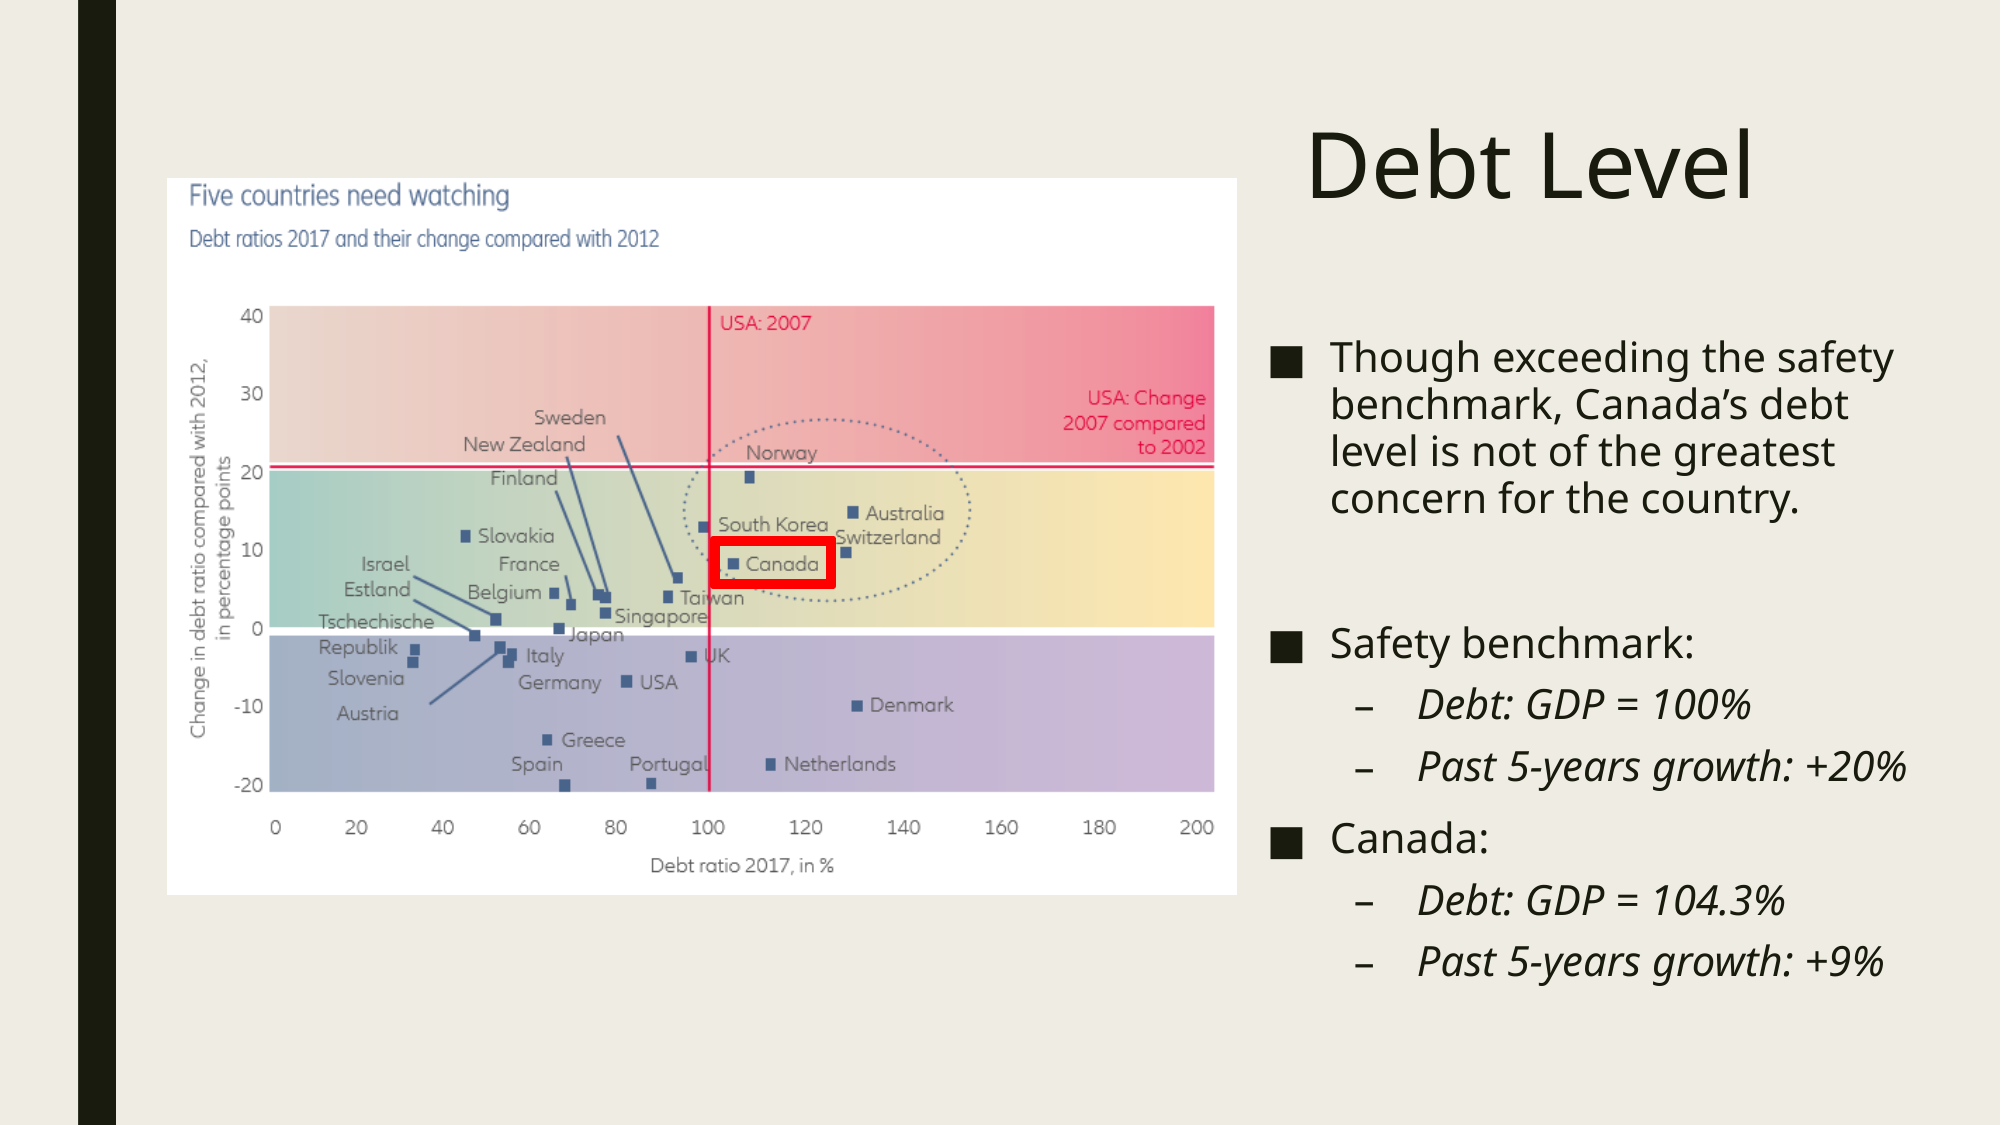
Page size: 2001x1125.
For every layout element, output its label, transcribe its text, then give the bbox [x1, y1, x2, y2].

text_box [76, 0, 119, 1125]
picture [167, 178, 1237, 895]
title Debt Level [1289, 112, 1890, 327]
list Though exceeding the safety benchmark, Canada’s debt level is not of the greatest concern for the country. Safety benchmark: Debt: GDP = 100% Past 5-years growth: +20% Canada: Debt: GDP = 104.3% Past 5-years growth: +9% [1251, 327, 1963, 1044]
